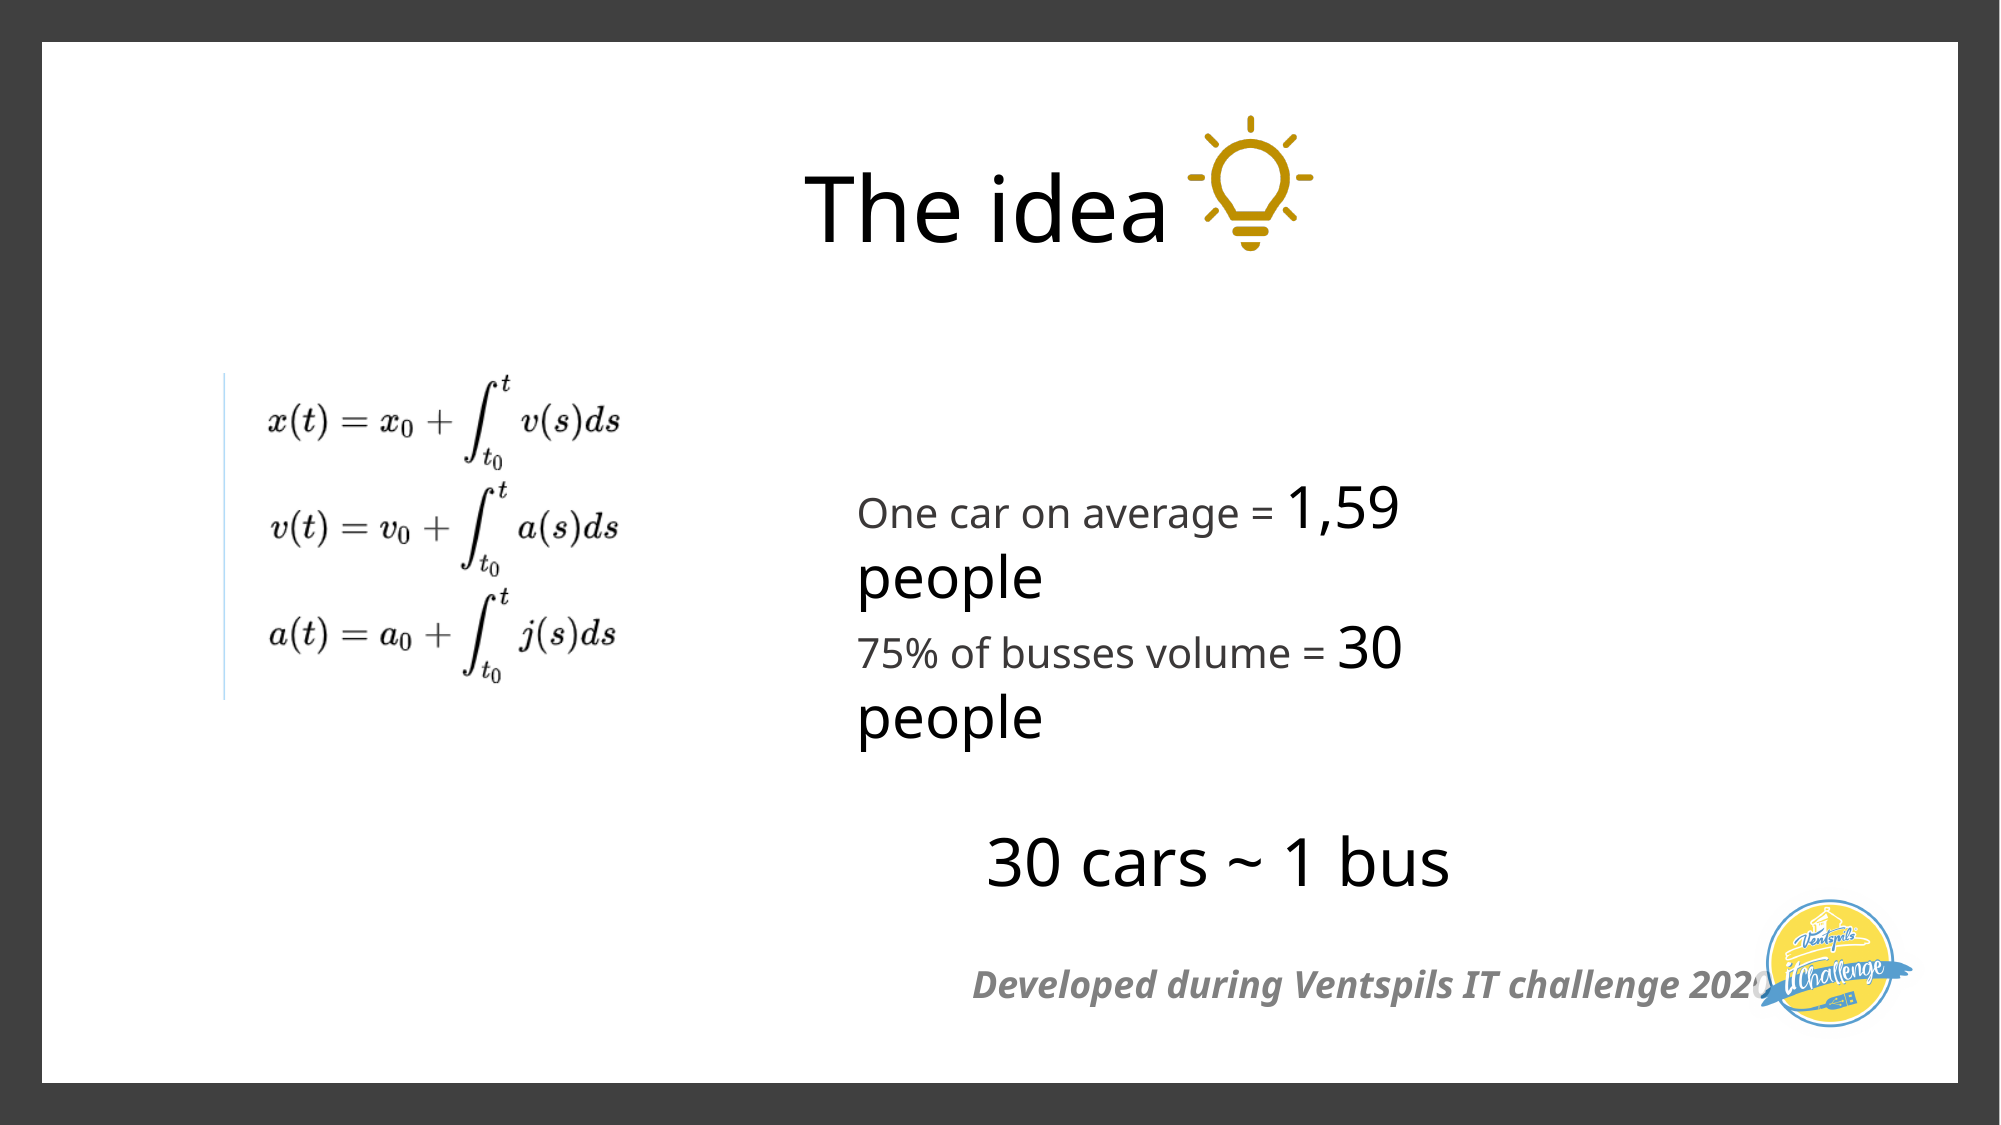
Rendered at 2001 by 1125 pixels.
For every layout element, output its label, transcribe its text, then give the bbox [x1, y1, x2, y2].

text_box One car on average = 1,59 people 75% of busses volume = 30 people 30 cars ~ 1 bus [841, 462, 1597, 908]
title The idea [137, 103, 1863, 322]
text_box [0, 0, 2000, 1125]
text_box [52, 51, 1948, 1073]
picture [222, 373, 730, 700]
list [1175, 109, 1326, 260]
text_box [957, 877, 1948, 1060]
